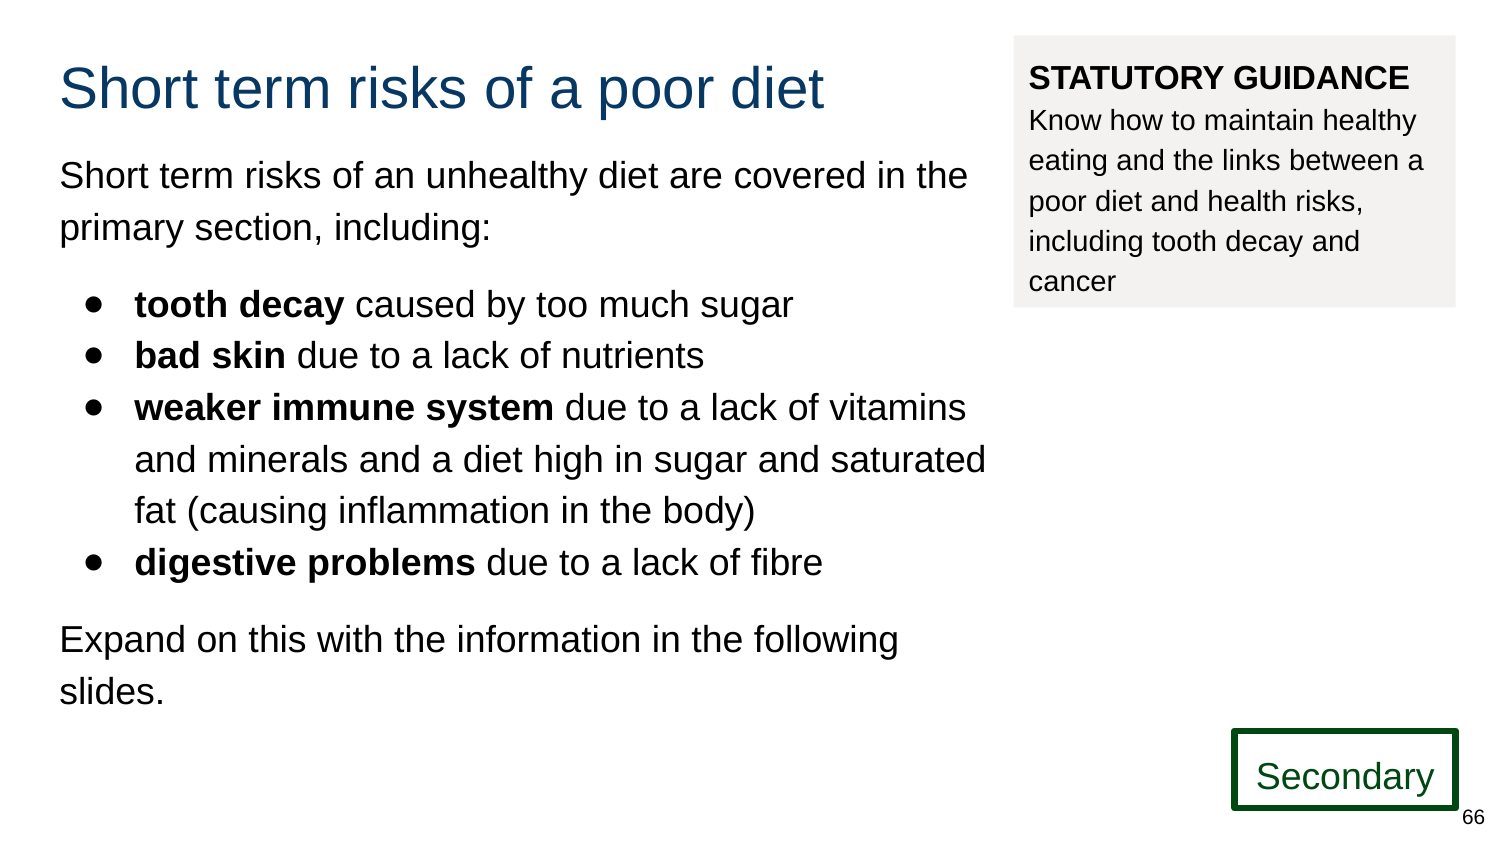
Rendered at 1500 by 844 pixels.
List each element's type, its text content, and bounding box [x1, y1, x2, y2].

list STATUTORY GUIDANCE Know how to maintain healthy eating and the links between a poor diet and health risks, including tooth decay and cancer [1013, 35, 1456, 308]
title Short term risks of a poor diet [44, 35, 1007, 129]
text_box Secondary [1234, 730, 1456, 809]
list Short term risks of an unhealthy diet are covered in the primary section, including: tooth decay caused by too much sugar bad skin due to a lack of nutrients weaker immune system due to a lack of vitamins and minerals and a diet high in sugar and saturated fat (causing inflammation in the body) digestive problems due to a lack of fibre Expand on this with the information in the following slides. [44, 129, 1007, 731]
slide_number ‹#› [1441, 788, 1500, 844]
